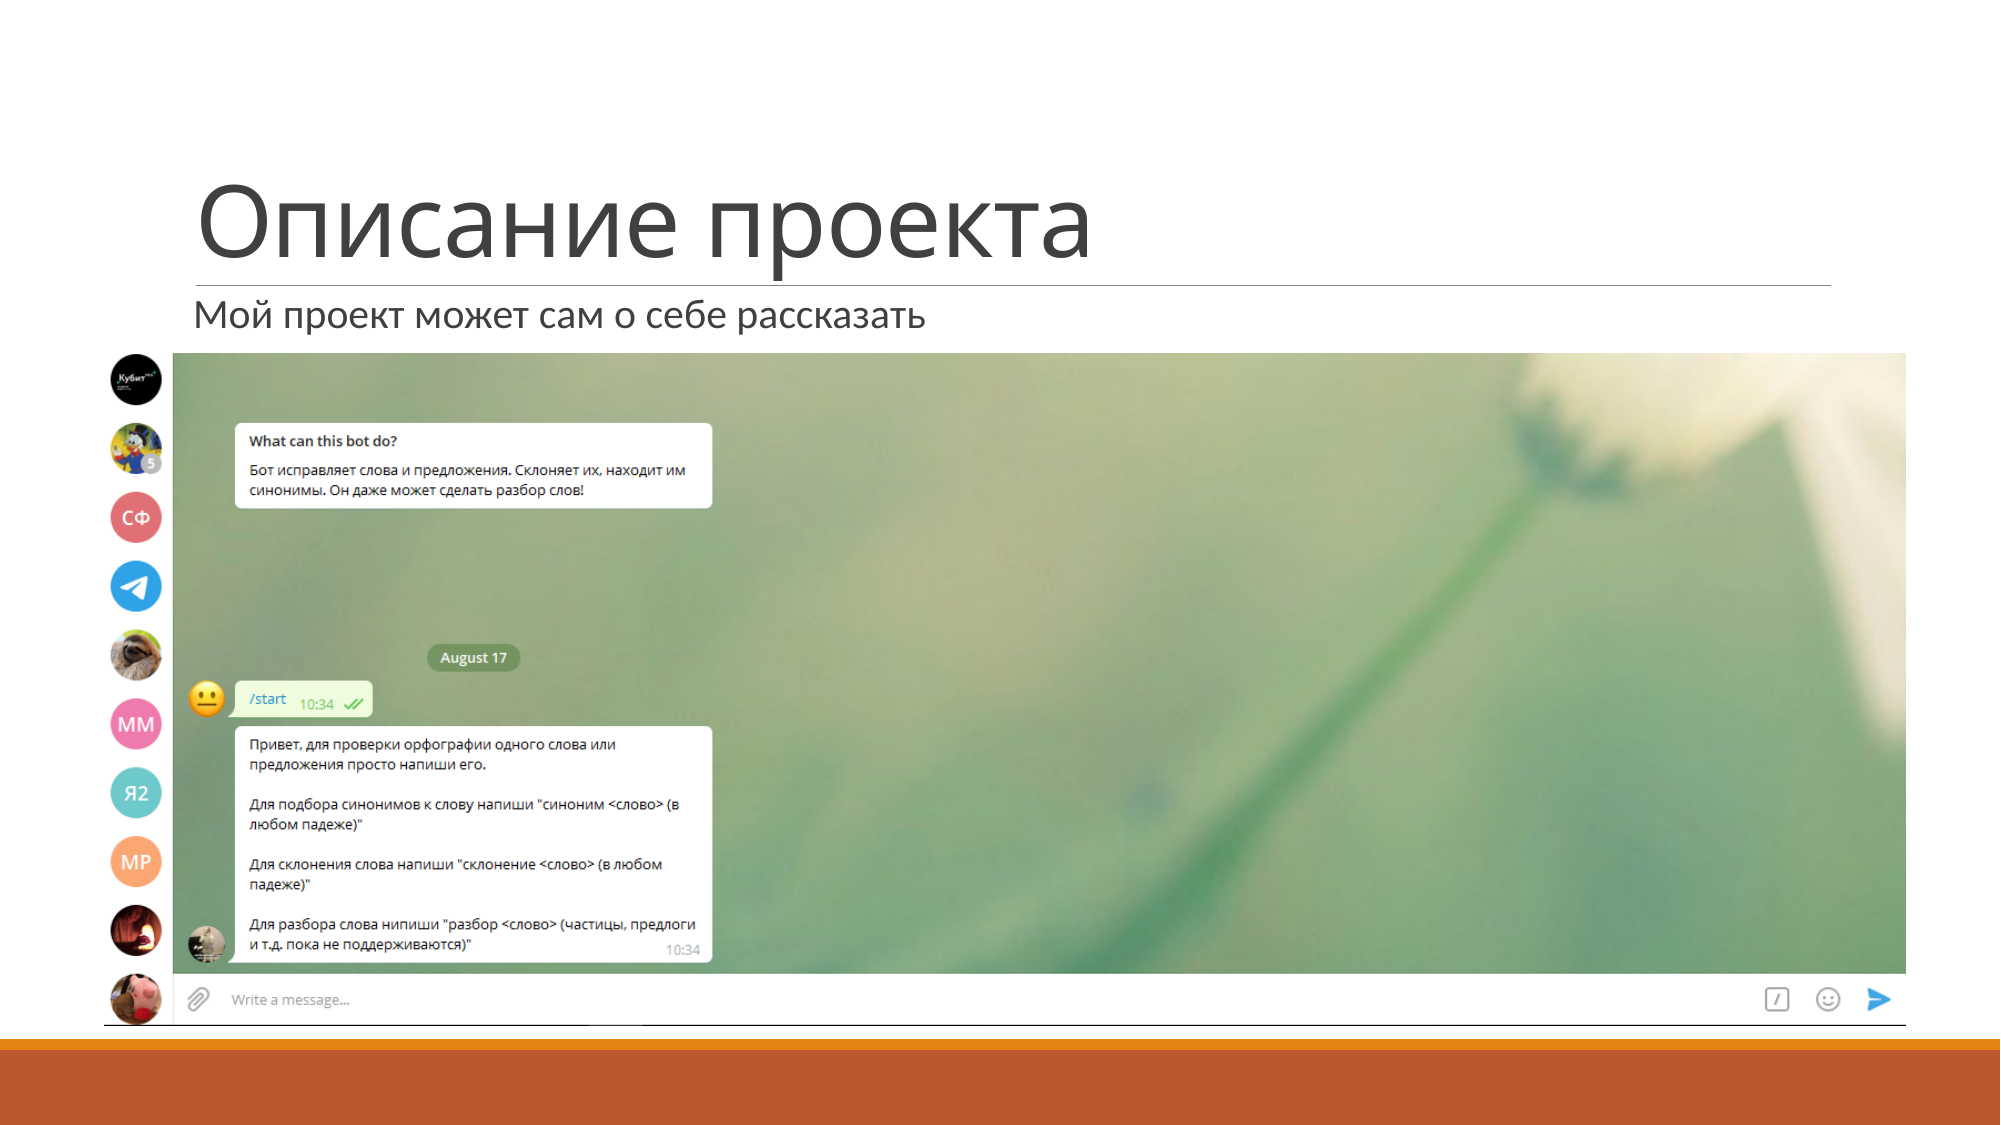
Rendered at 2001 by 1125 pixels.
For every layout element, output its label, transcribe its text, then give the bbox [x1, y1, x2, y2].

title Описание проекта [180, 47, 1830, 285]
picture [104, 353, 1906, 1027]
list Мой проект может сам о себе рассказать [193, 285, 1843, 349]
